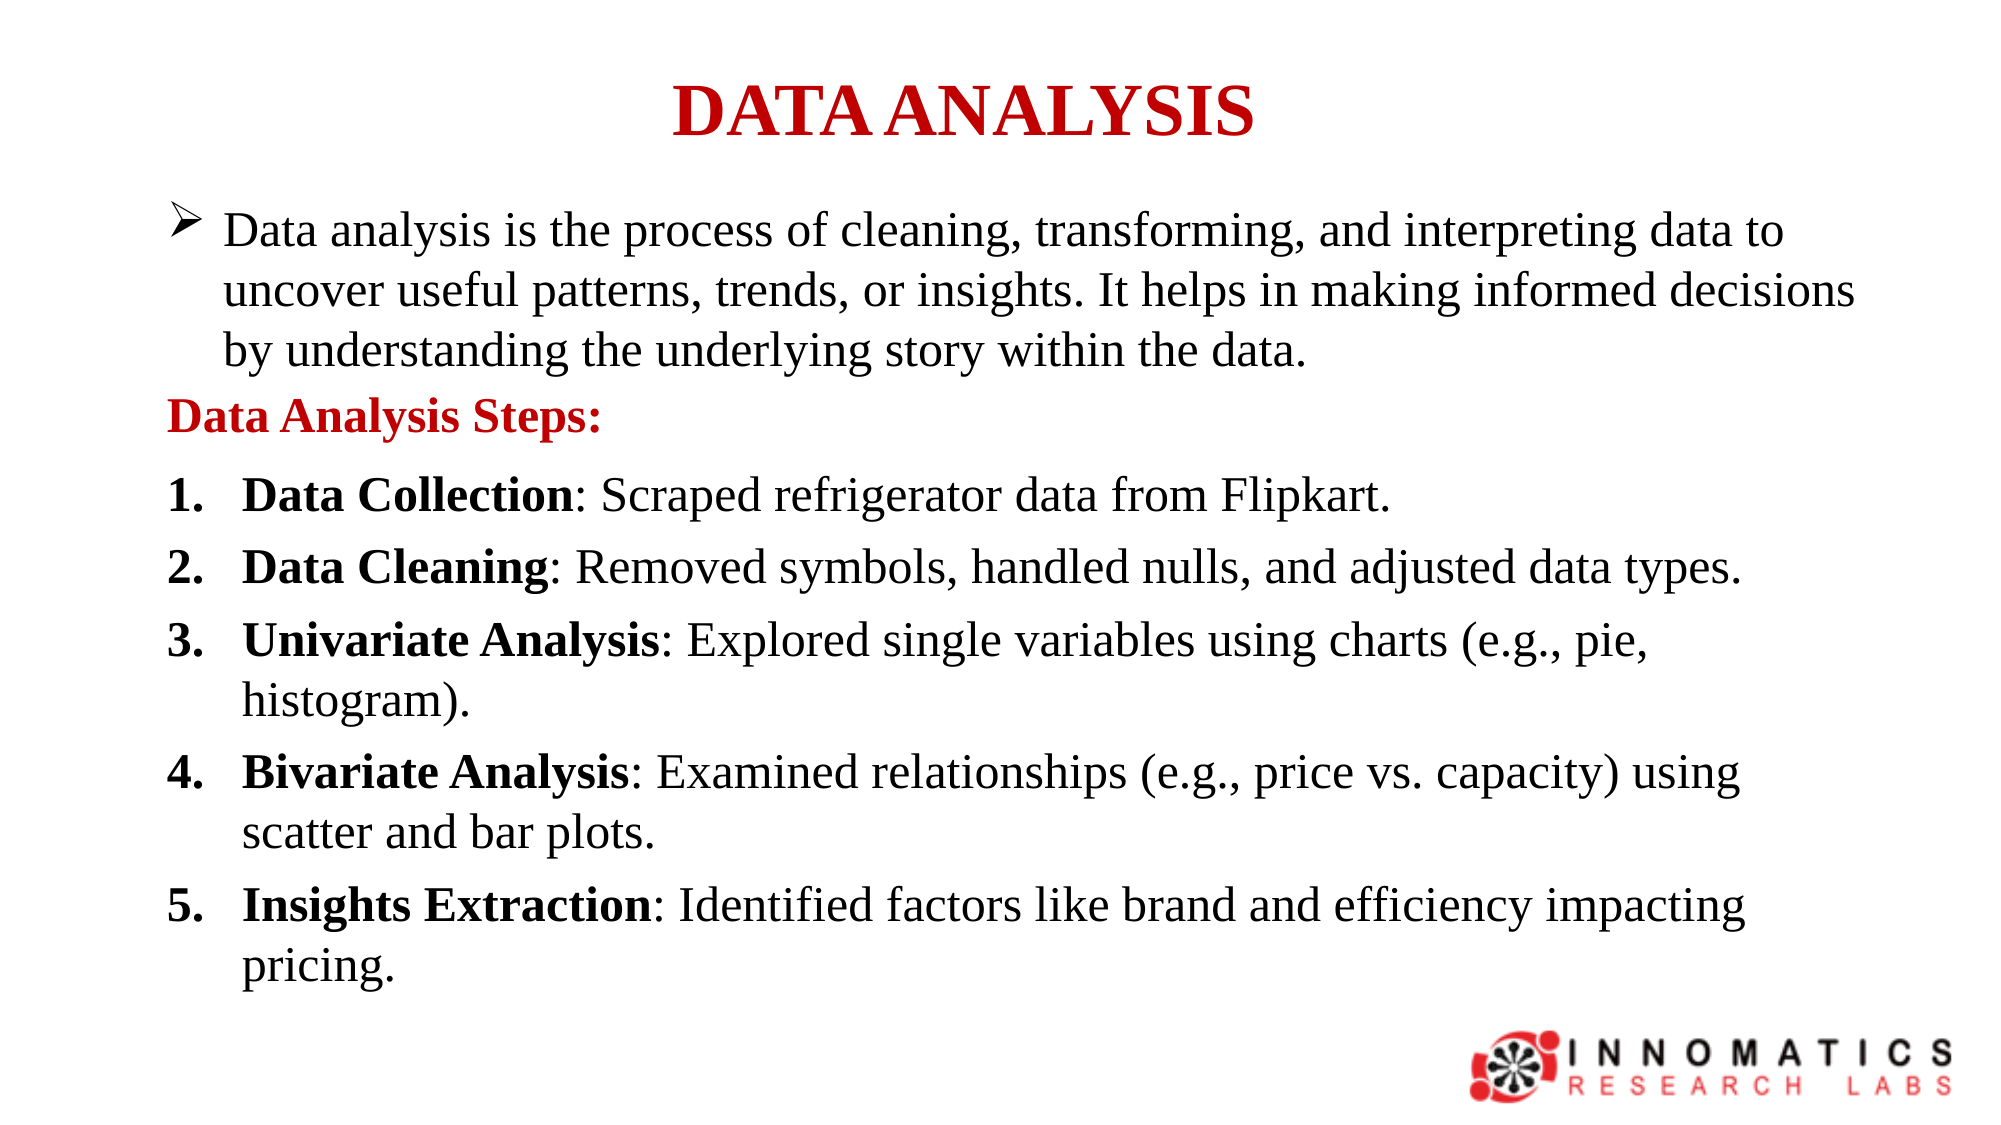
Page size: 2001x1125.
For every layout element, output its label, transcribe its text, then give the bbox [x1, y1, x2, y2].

text_box Data analysis is the process of cleaning, transforming, and interpreting data to uncover useful patterns, trends, or insights. It helps in making informed decisions by understanding the underlying story within the data. Data Analysis Steps: Data Collection: Scraped refrigerator data from Flipkart. Data Cleaning: Removed symbols, handled nulls, and adjusted data types. Univariate Analysis: Explored single variables using charts (e.g., pie, histogram). Bivariate Analysis: Examined relationships (e.g., price vs. capacity) using scatter and bar plots. Insights Extraction: Identified factors like brand and efficiency impacting pricing. [152, 188, 1879, 1065]
title DATA ANALYSIS [415, 33, 1514, 188]
picture [1445, 1014, 1975, 1125]
